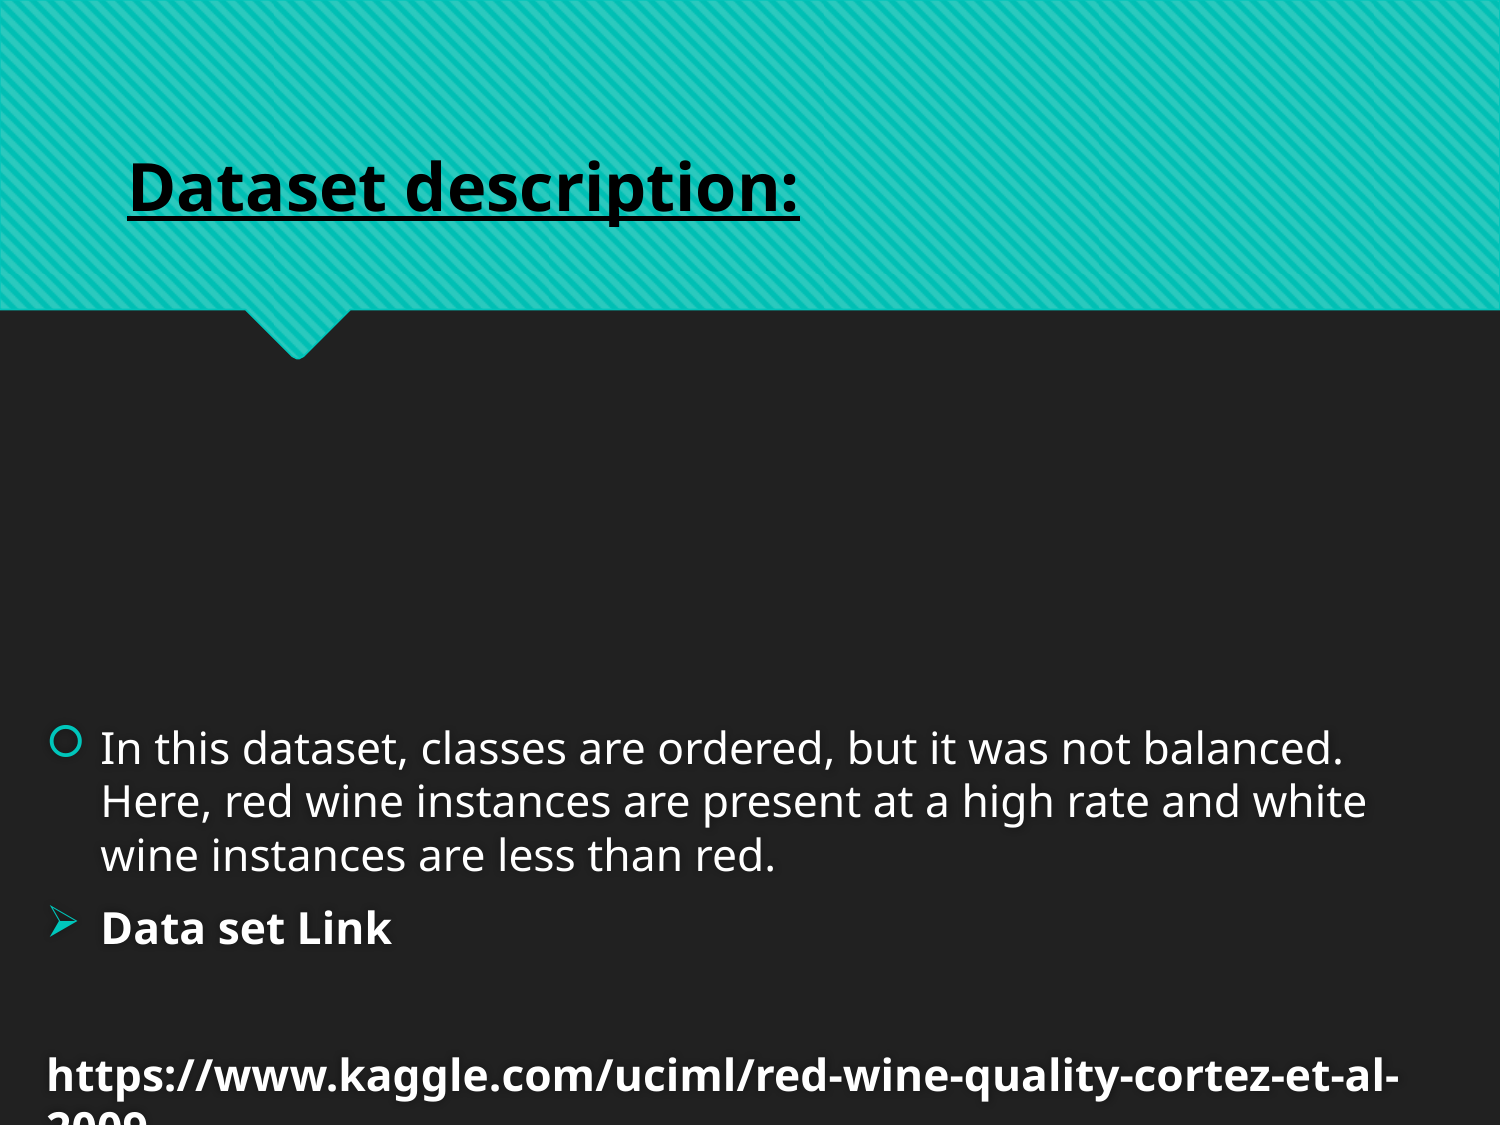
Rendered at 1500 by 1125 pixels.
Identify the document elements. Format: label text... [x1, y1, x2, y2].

text_box Dataset description: [112, 137, 1025, 233]
list In this dataset, classes are ordered, but it was not balanced. Here, red wine instances are present at a high rate and white wine instances are less than red. Data set Link https://www.kaggle.com/uciml/red-wine-quality-cortez-et-al-2009 [31, 712, 1469, 1125]
